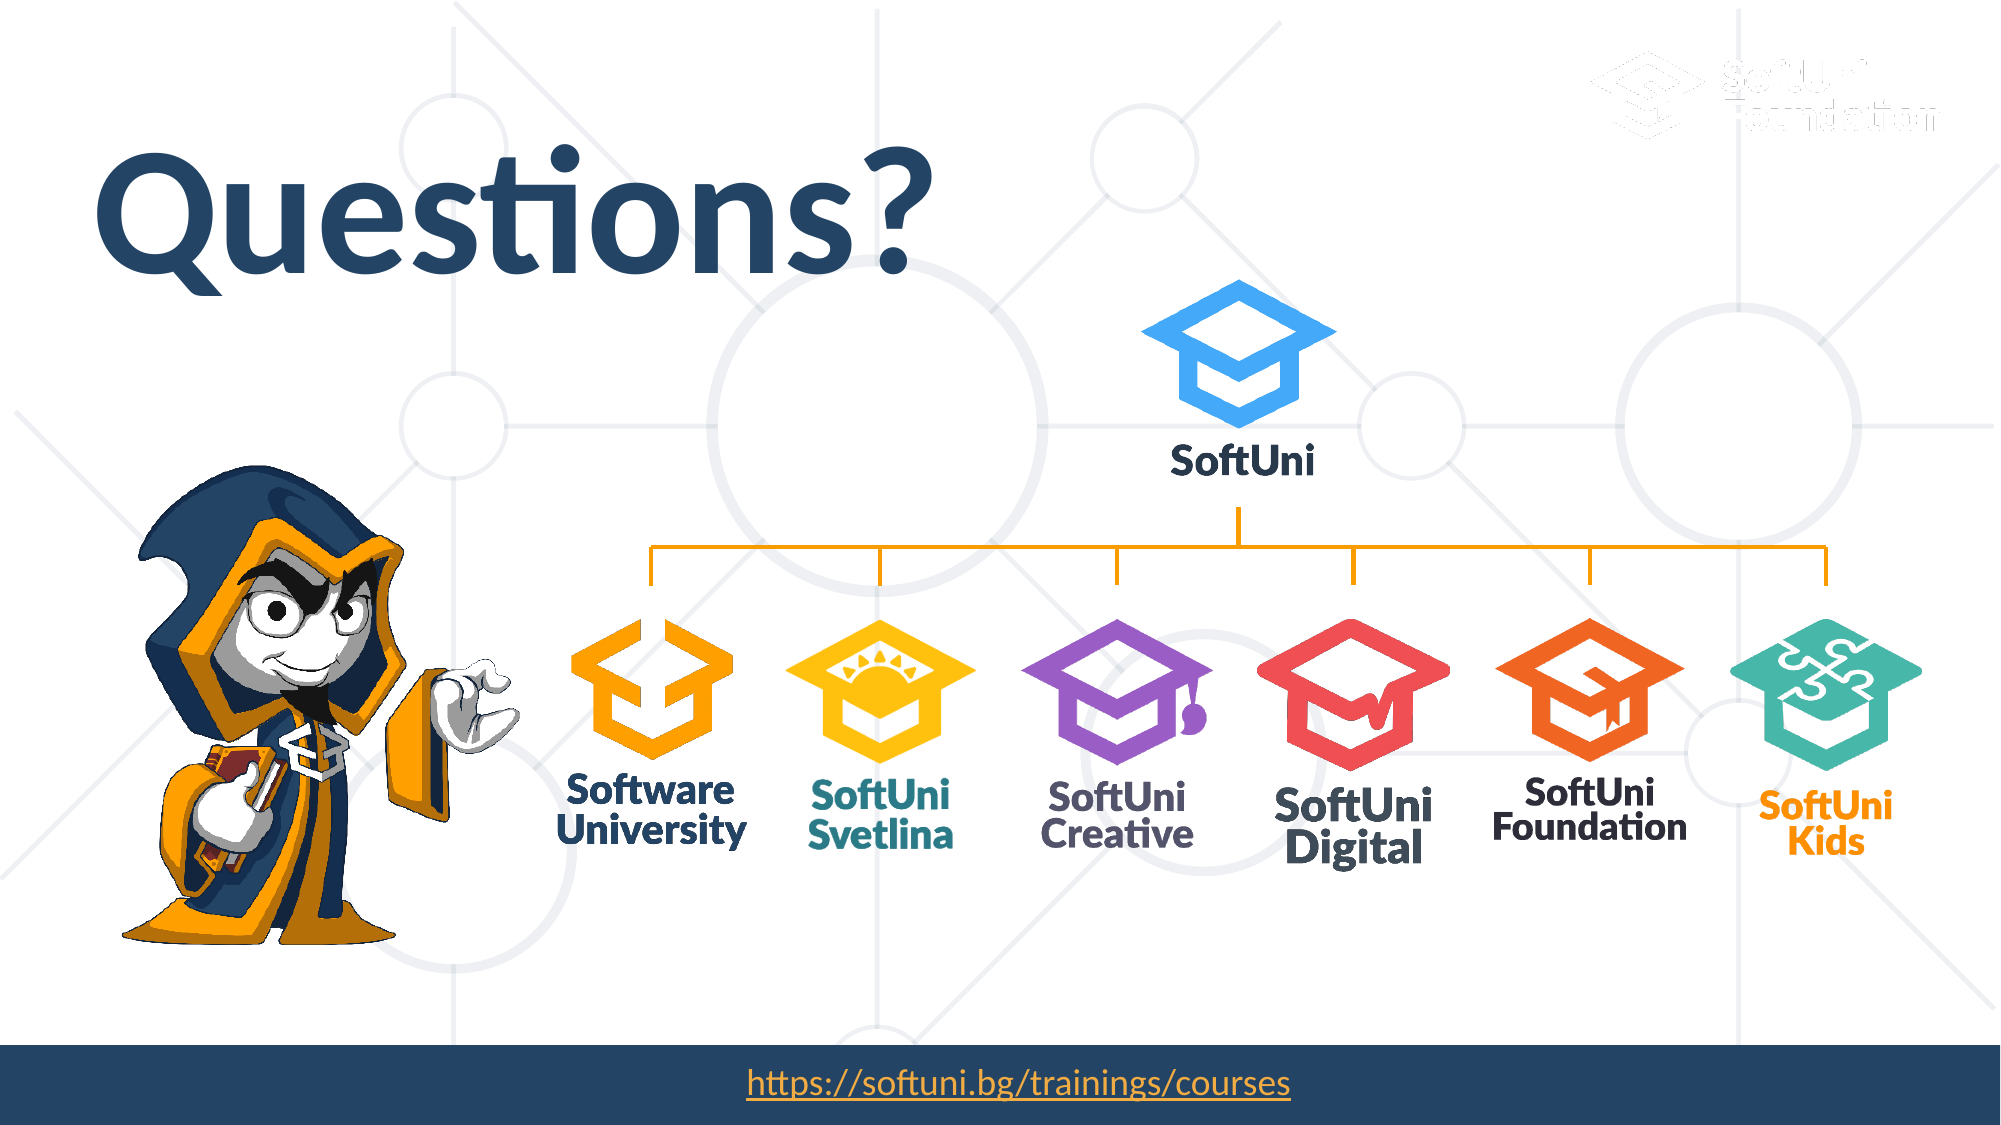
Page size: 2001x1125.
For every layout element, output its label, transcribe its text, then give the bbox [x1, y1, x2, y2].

picture [1021, 619, 1213, 848]
picture [1257, 619, 1450, 877]
list https://softuni.bg/trainings/courses [0, 1050, 1988, 1110]
picture [785, 619, 977, 850]
picture [1730, 619, 1922, 855]
picture [27, 364, 747, 1045]
picture [1590, 51, 1940, 139]
picture [1494, 618, 1686, 840]
picture [1140, 279, 1337, 476]
